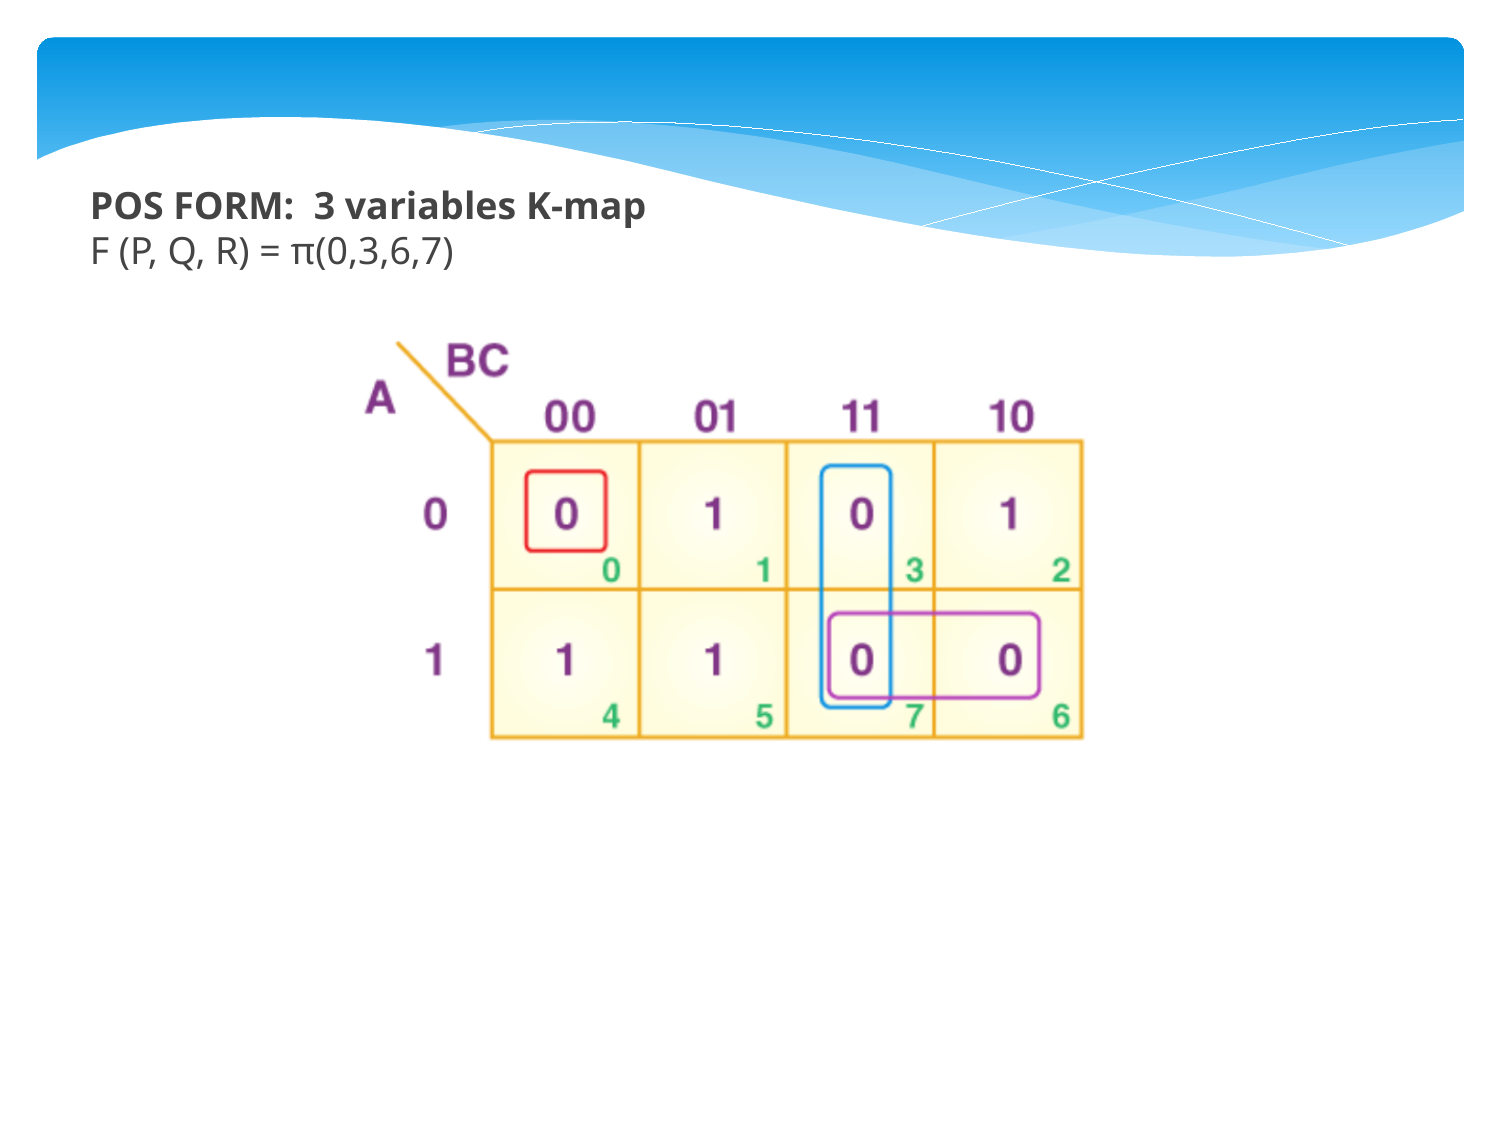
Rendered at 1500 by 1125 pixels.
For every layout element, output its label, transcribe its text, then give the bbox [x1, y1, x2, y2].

picture [348, 341, 1152, 784]
text_box POS FORM: 3 variables K-map F (P, Q, R) = π(0,3,6,7) [74, 174, 825, 325]
